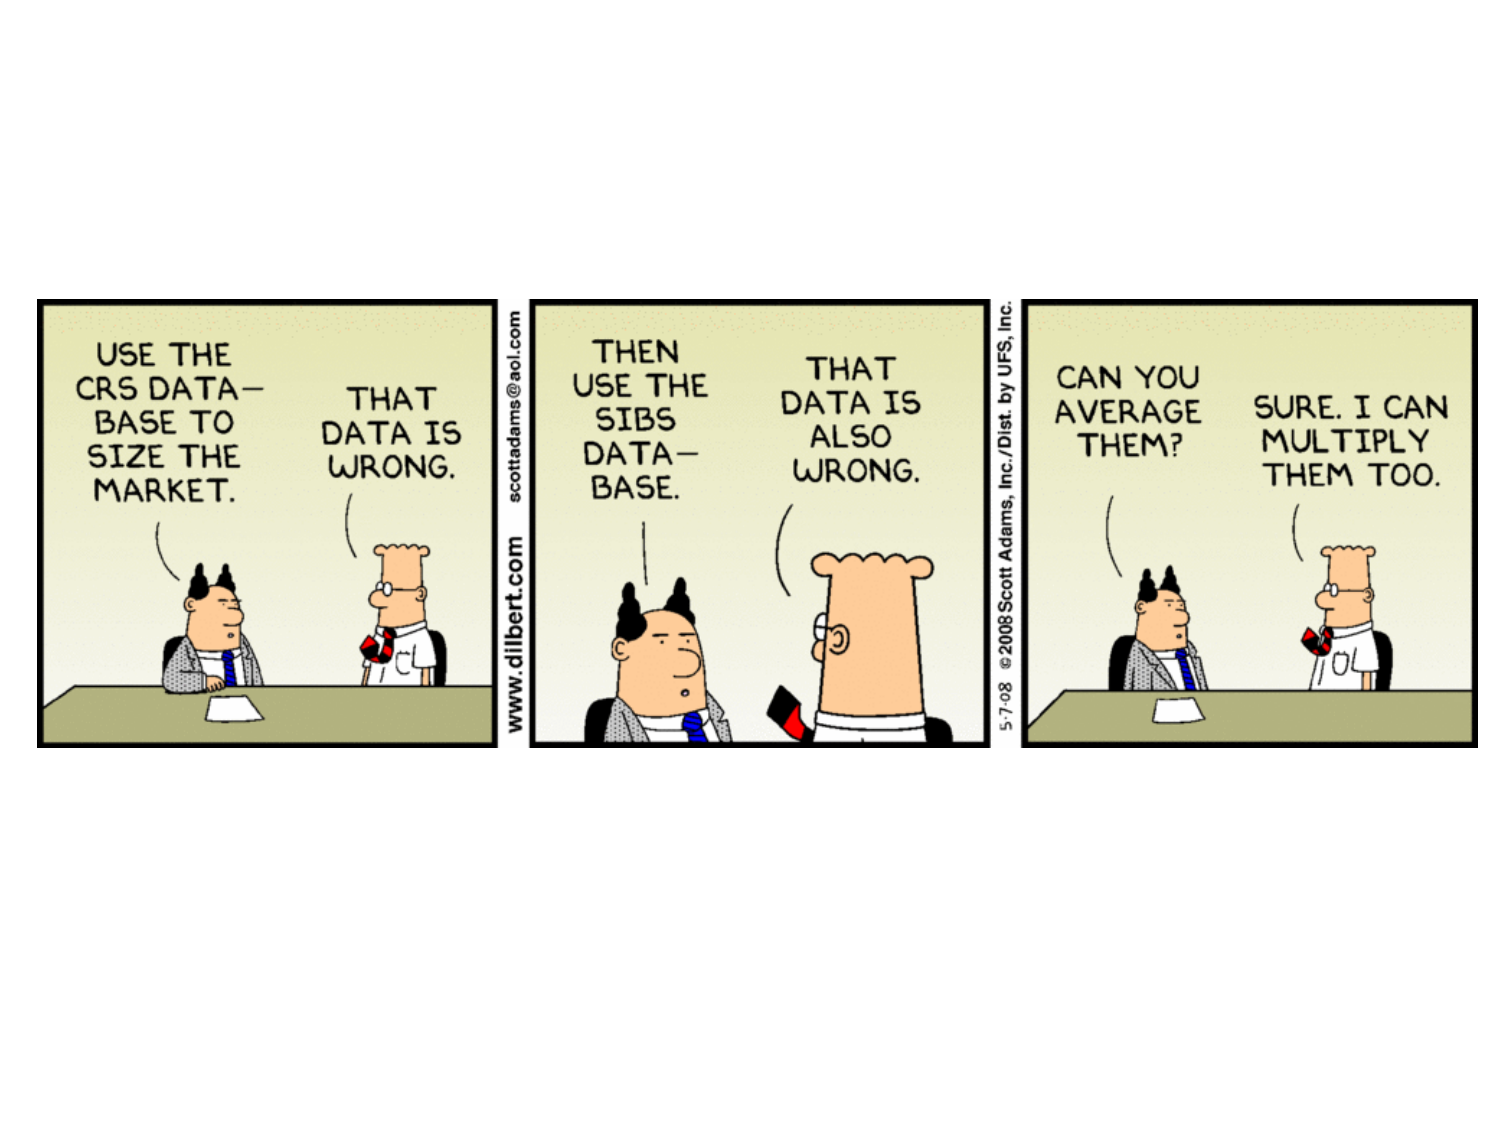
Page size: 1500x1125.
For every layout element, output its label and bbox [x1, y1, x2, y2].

picture [37, 299, 1478, 748]
